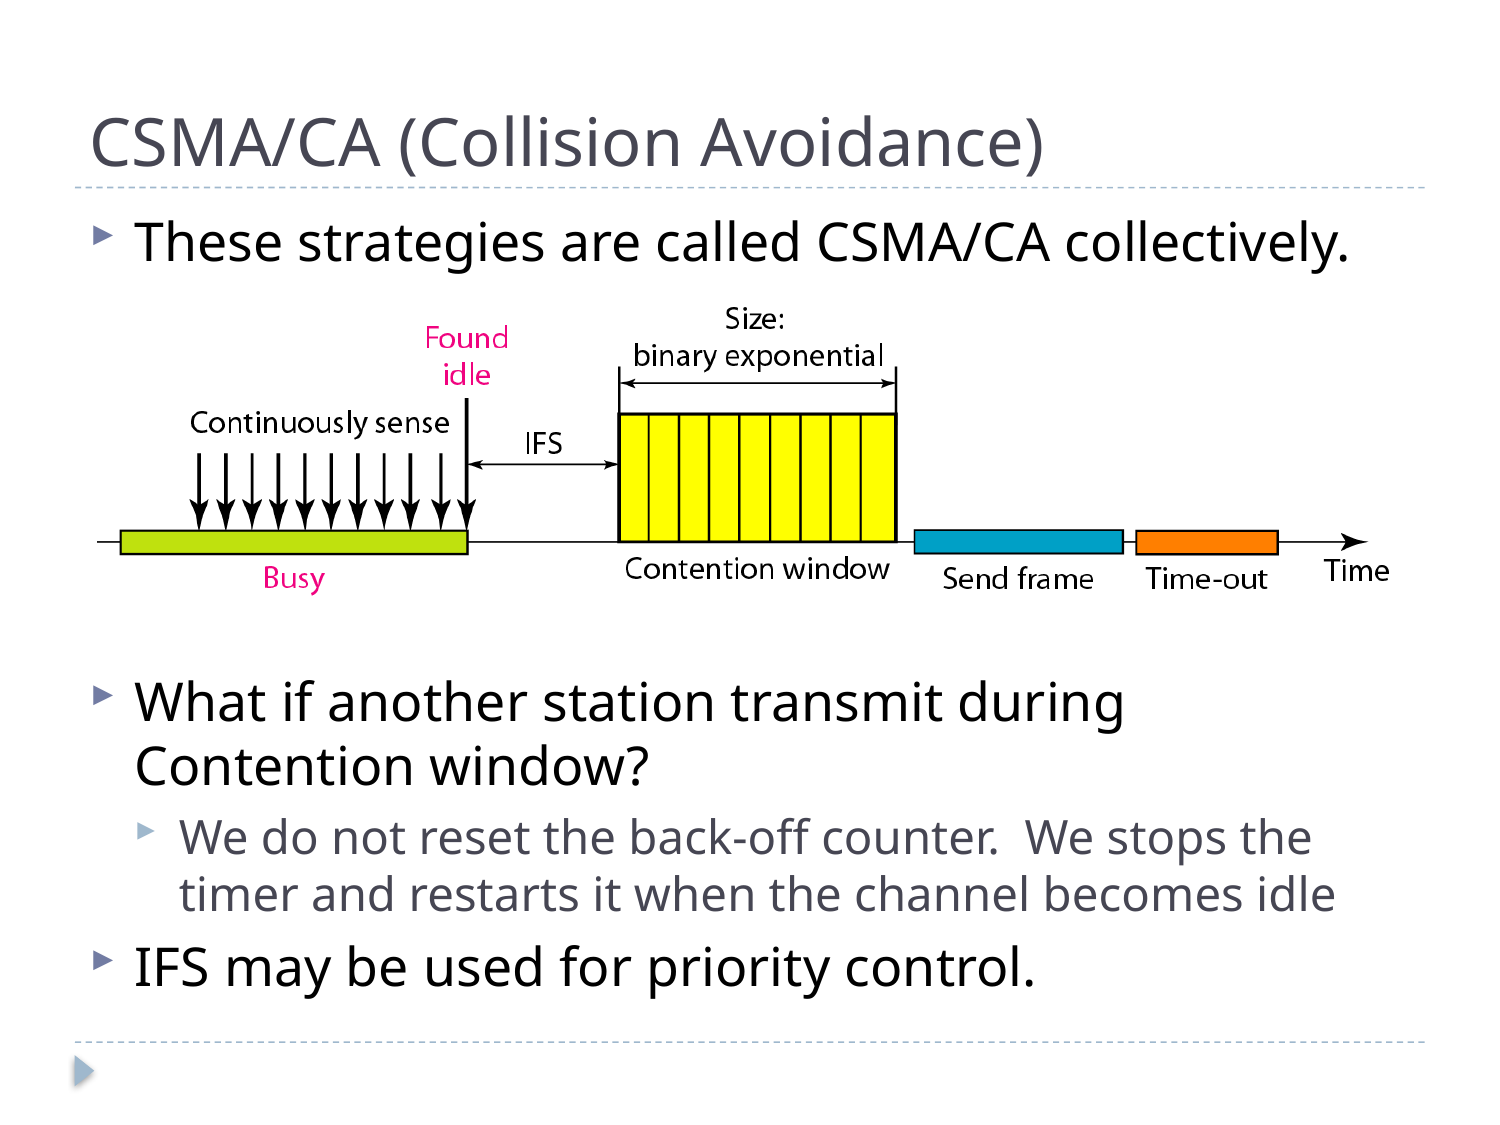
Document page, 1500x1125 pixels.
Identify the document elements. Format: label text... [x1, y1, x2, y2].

title CSMA/CA (Collision Avoidance) [75, 24, 1425, 188]
list These strategies are called CSMA/CA collectively. What if another station transmit during Contention window? We do not reset the back-off counter. We stops the timer and restarts it when the channel becomes idle IFS may be used for priority control. [75, 200, 1425, 1010]
picture [96, 302, 1390, 599]
